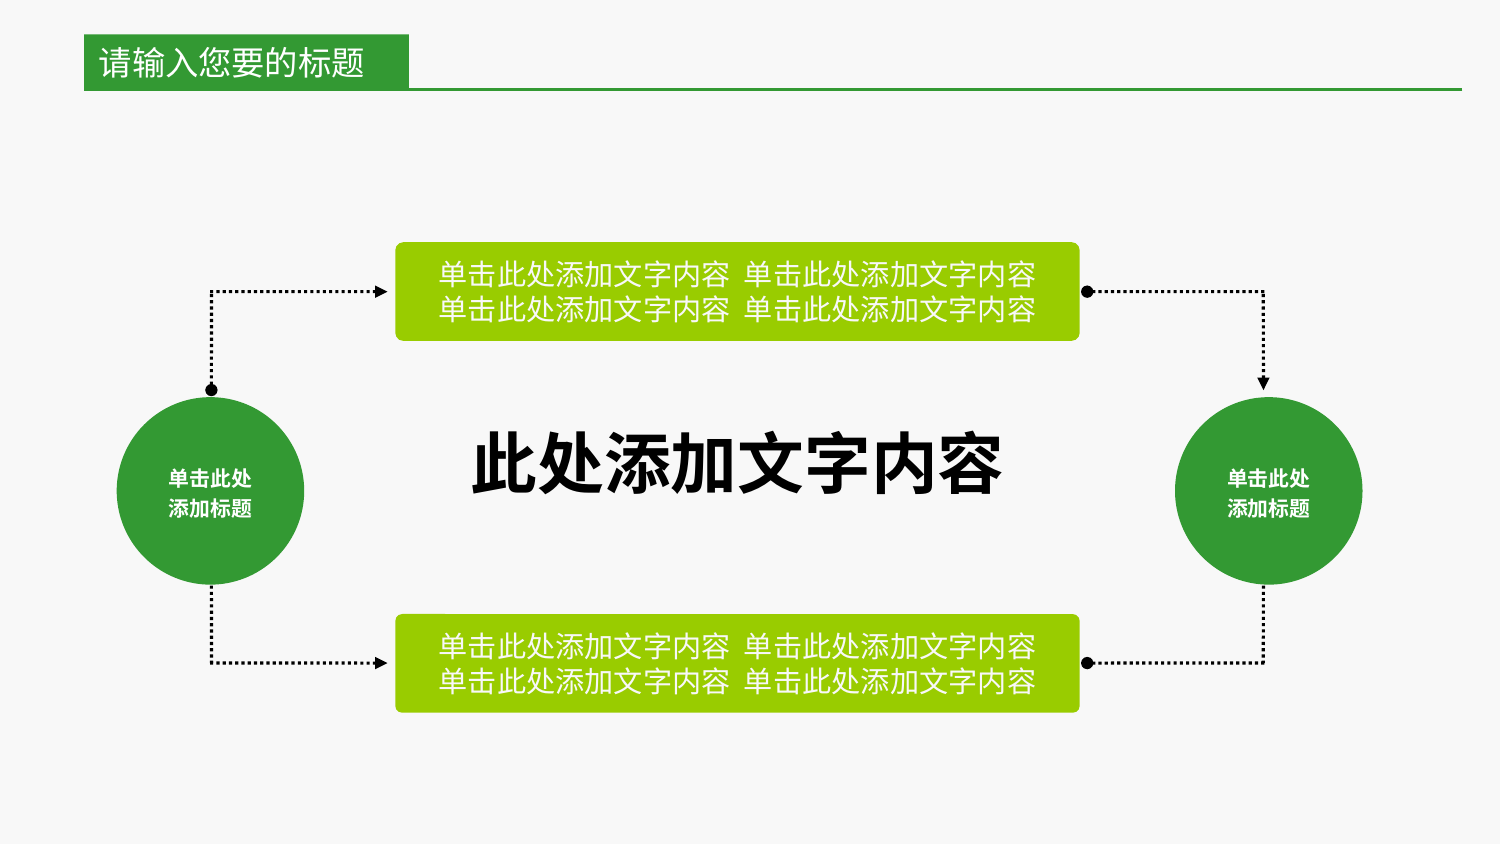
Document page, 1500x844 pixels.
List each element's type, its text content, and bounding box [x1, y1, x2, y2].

text_box [1081, 656, 1096, 670]
text_box [375, 656, 388, 670]
text_box [205, 383, 218, 397]
text_box [1081, 285, 1096, 298]
text_box [1257, 374, 1270, 391]
text_box 单击此处添加标题 [116, 397, 305, 585]
text_box [375, 285, 388, 298]
text_box 单击此处添加文字内容 单击此处添加文字内容 单击此处添加文字内容 单击此处添加文字内容 [395, 613, 1080, 713]
text_box 此处添加文字内容 [455, 414, 1020, 510]
text_box 单击此处添加文字内容 单击此处添加文字内容 单击此处添加文字内容 单击此处添加文字内容 [395, 242, 1080, 341]
text_box 请输入您要的标题 [84, 34, 409, 88]
text_box 单击此处添加标题 [1175, 397, 1363, 585]
